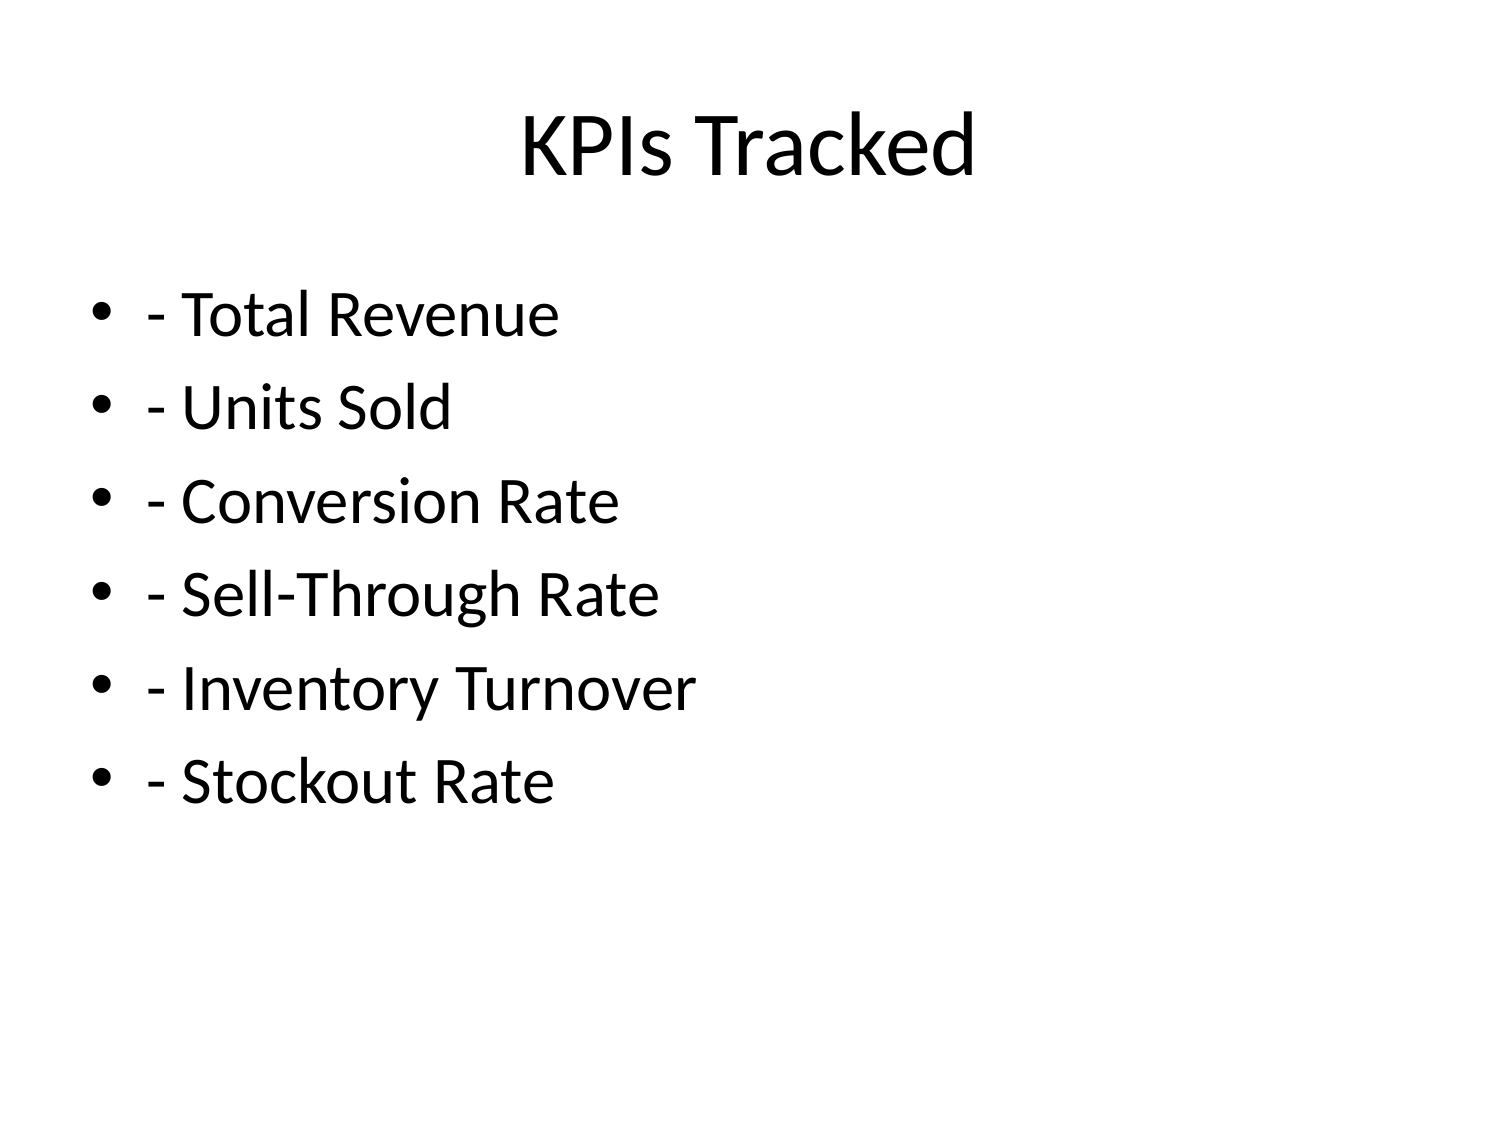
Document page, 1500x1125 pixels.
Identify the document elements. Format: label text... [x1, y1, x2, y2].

title KPIs Tracked [75, 45, 1425, 233]
list - Total Revenue - Units Sold - Conversion Rate - Sell-Through Rate - Inventory Turnover - Stockout Rate [75, 262, 1425, 1005]
